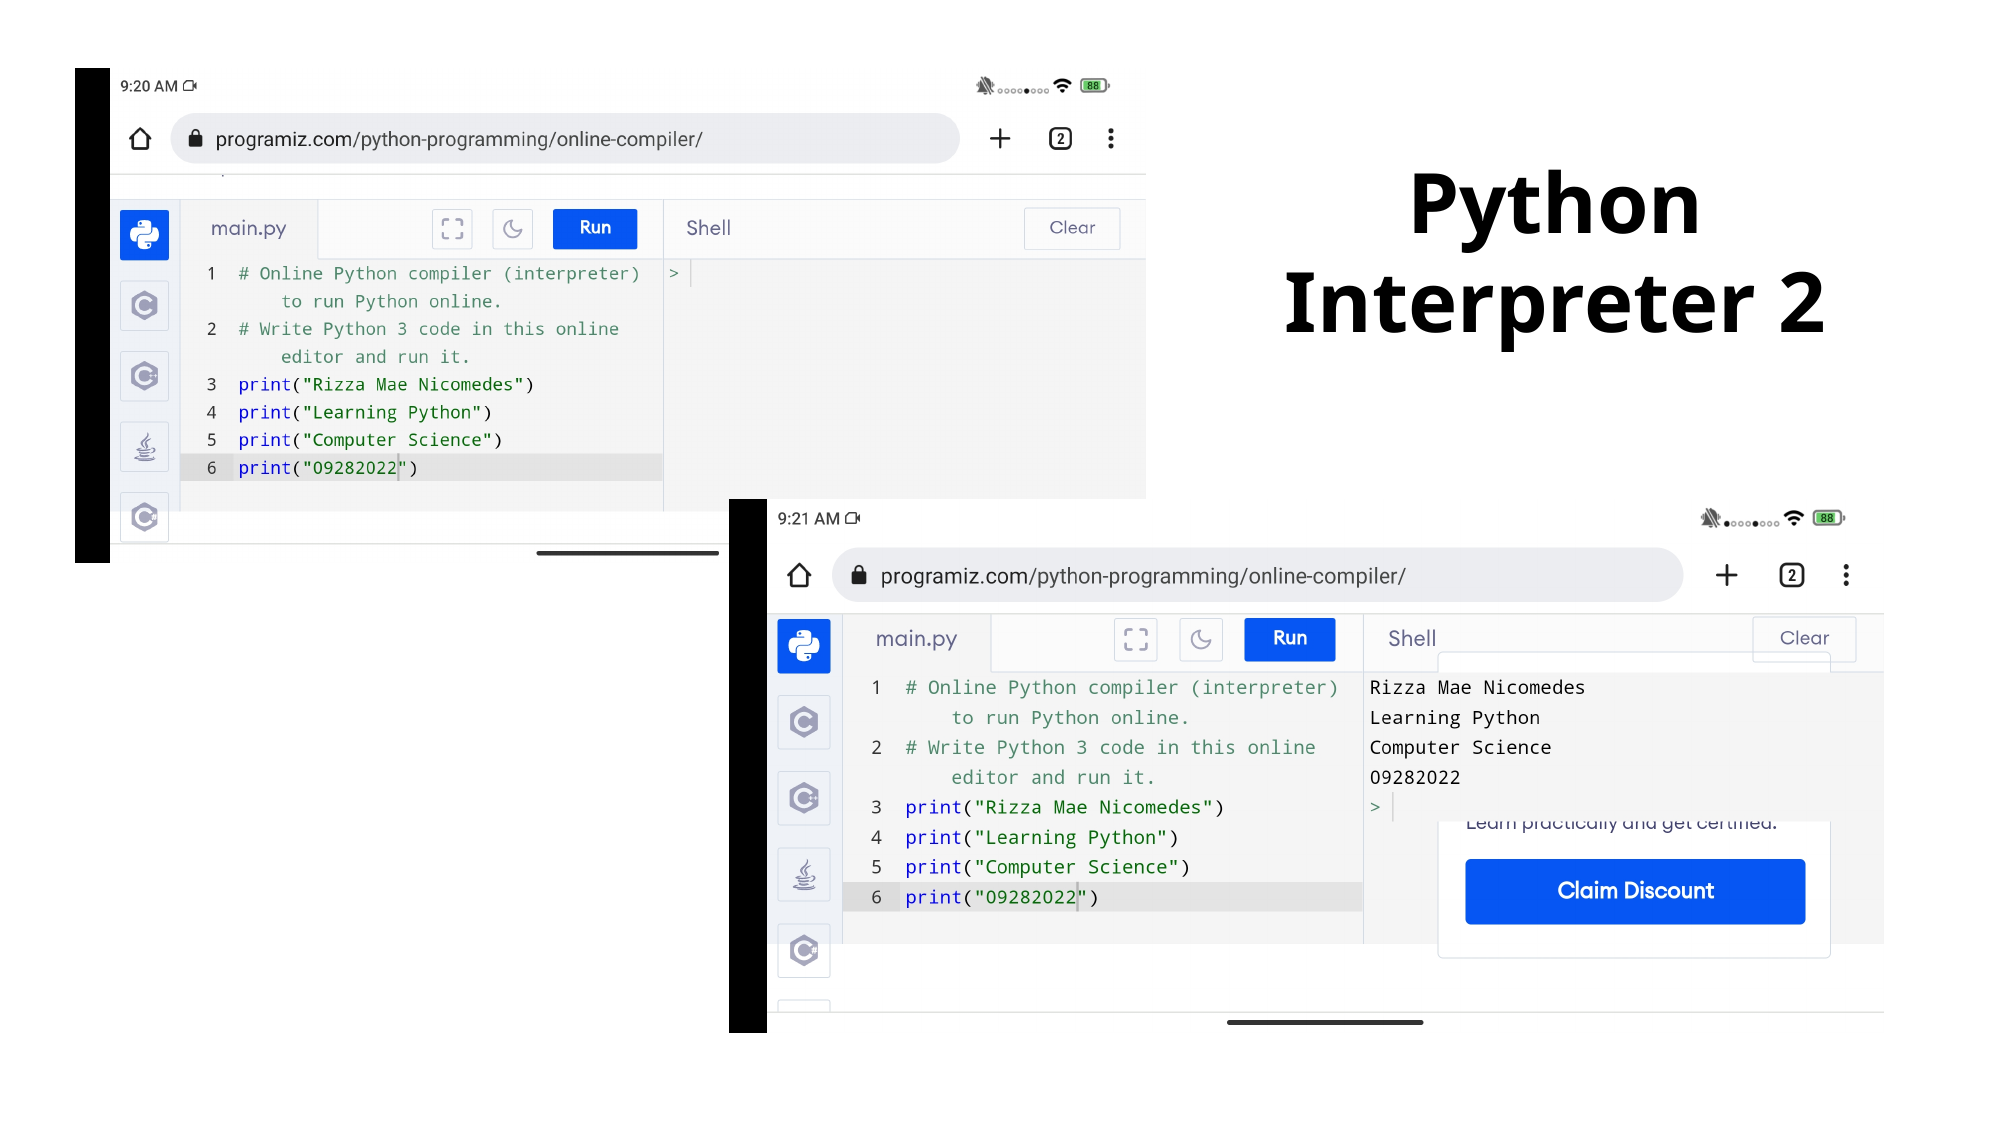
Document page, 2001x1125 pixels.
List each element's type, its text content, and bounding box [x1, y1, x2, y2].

text_box Python Interpreter 2 [1227, 142, 1884, 357]
picture [74, 68, 1884, 1033]
